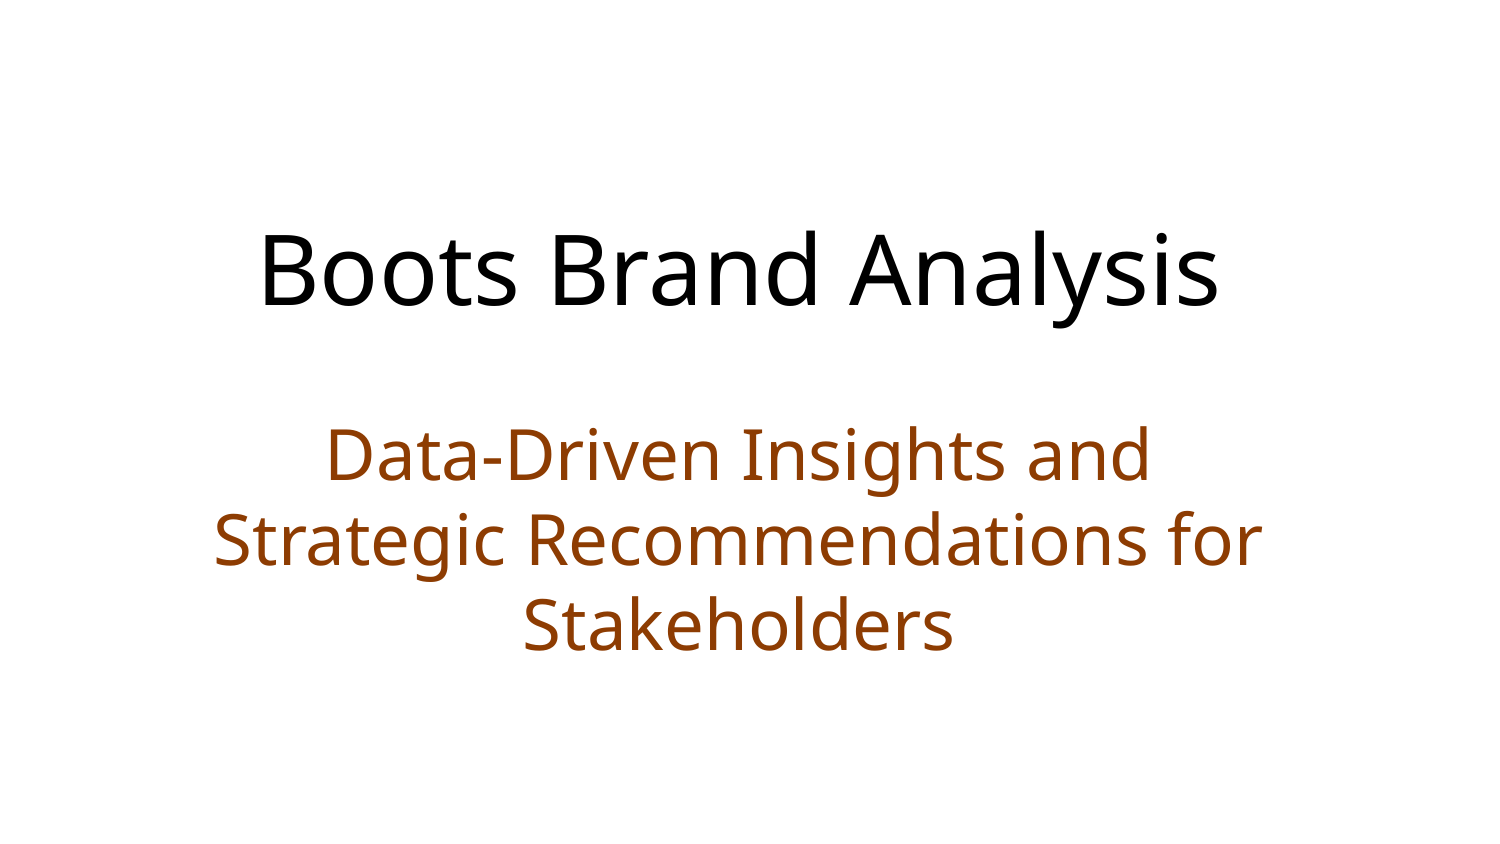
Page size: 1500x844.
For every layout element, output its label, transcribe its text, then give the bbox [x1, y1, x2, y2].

title Boots Brand Analysis Data-Driven Insights and Strategic Recommendations for Stakeholders [170, 342, 1309, 531]
